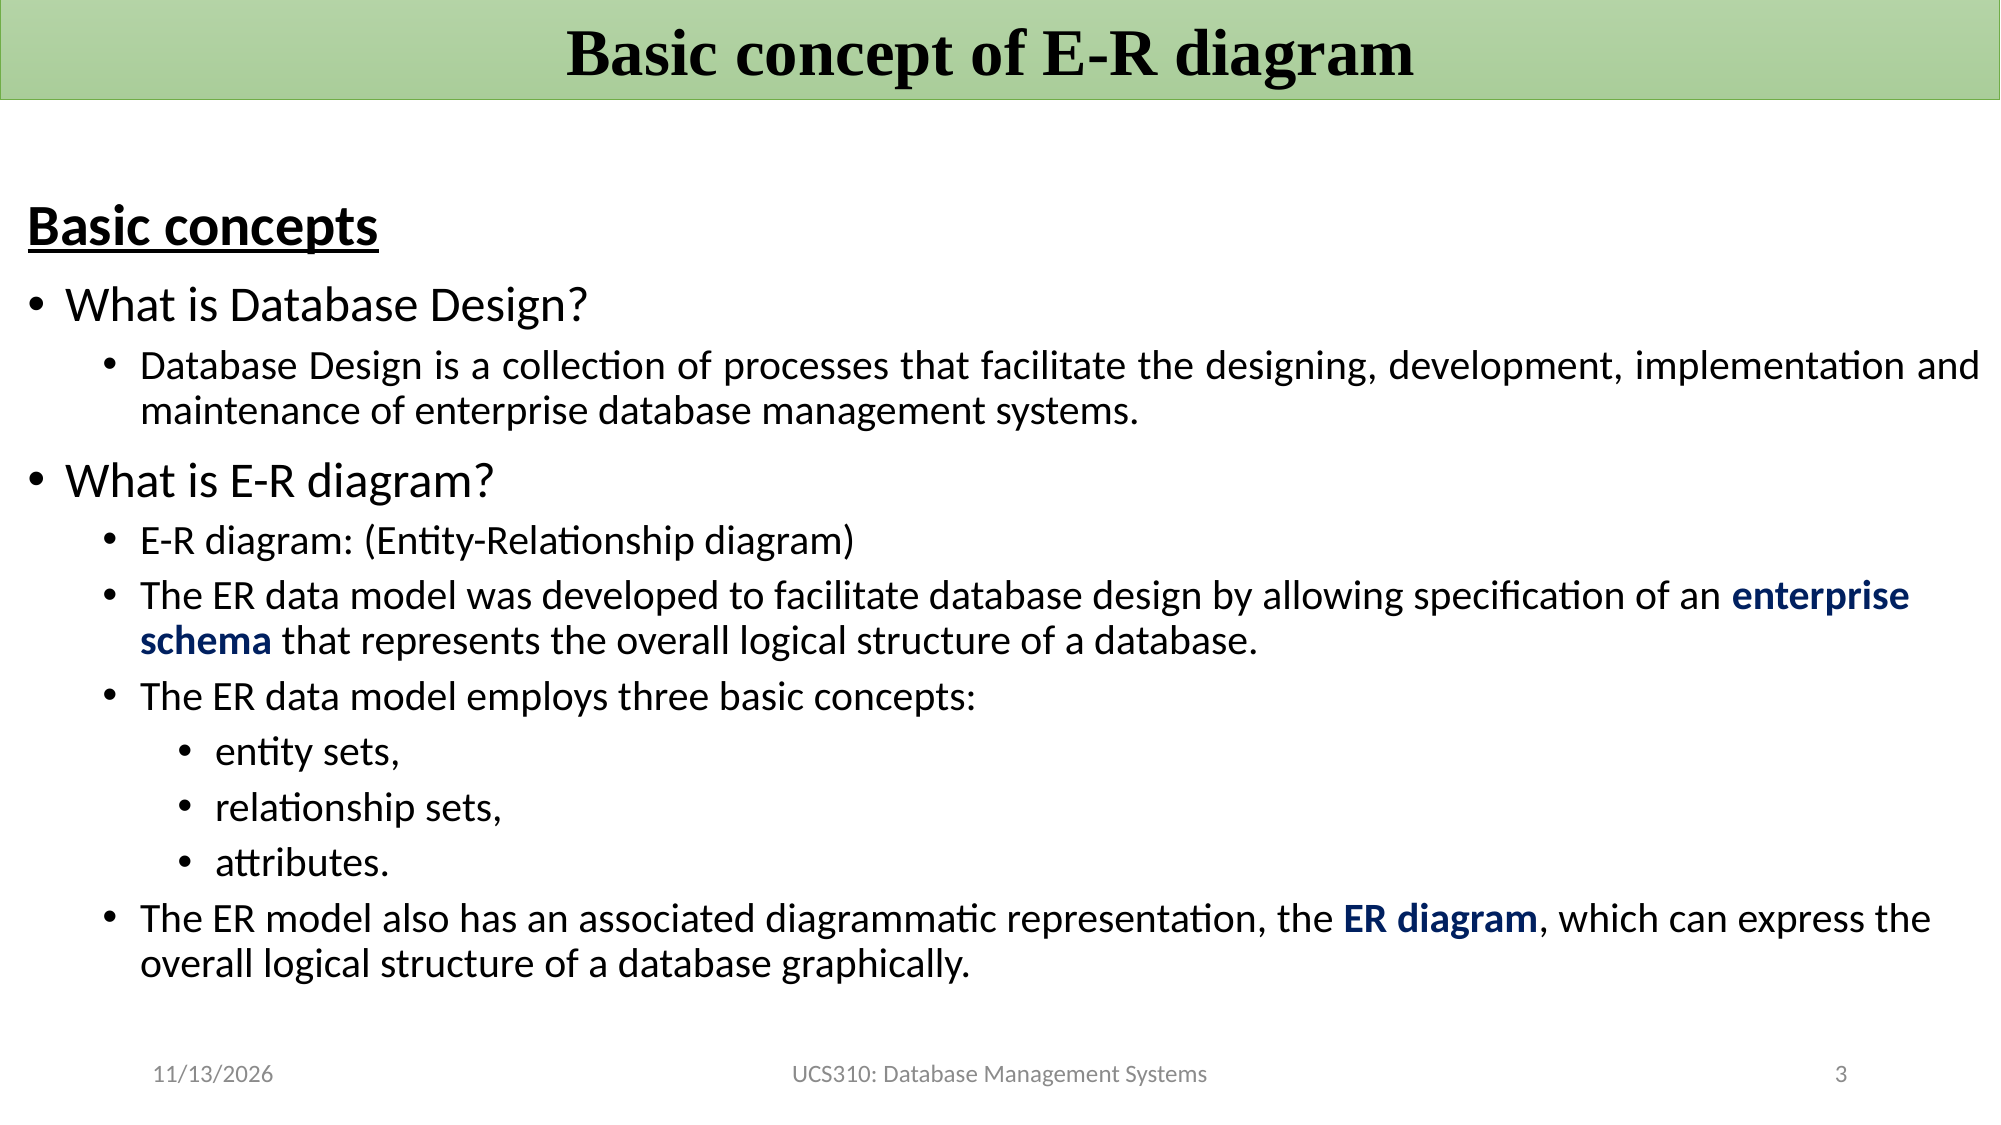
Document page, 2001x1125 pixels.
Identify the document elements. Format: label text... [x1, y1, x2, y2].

footer UCS310: Database Management Systems [662, 1042, 1338, 1103]
text_box Basic concept of E-R diagram [0, 0, 2000, 100]
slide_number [137, 1042, 588, 1103]
slide_number 3 [1412, 1042, 1863, 1103]
list Basic concepts What is Database Design? Database Design is a collection of processes that facilitate the designing, development, implementation and maintenance of enterprise database management systems. What is E-R diagram? E-R diagram: (Entity-Relationship diagram) The ER data model was developed to facilitate database design by allowing specification of an enterprise schema that represents the overall logical structure of a database. The ER data model employs three basic concepts: entity sets, relationship sets, attributes. The ER model also has an associated diagrammatic representation, the ER diagram, which can express the overall logical structure of a database graphically. [12, 187, 1997, 1125]
